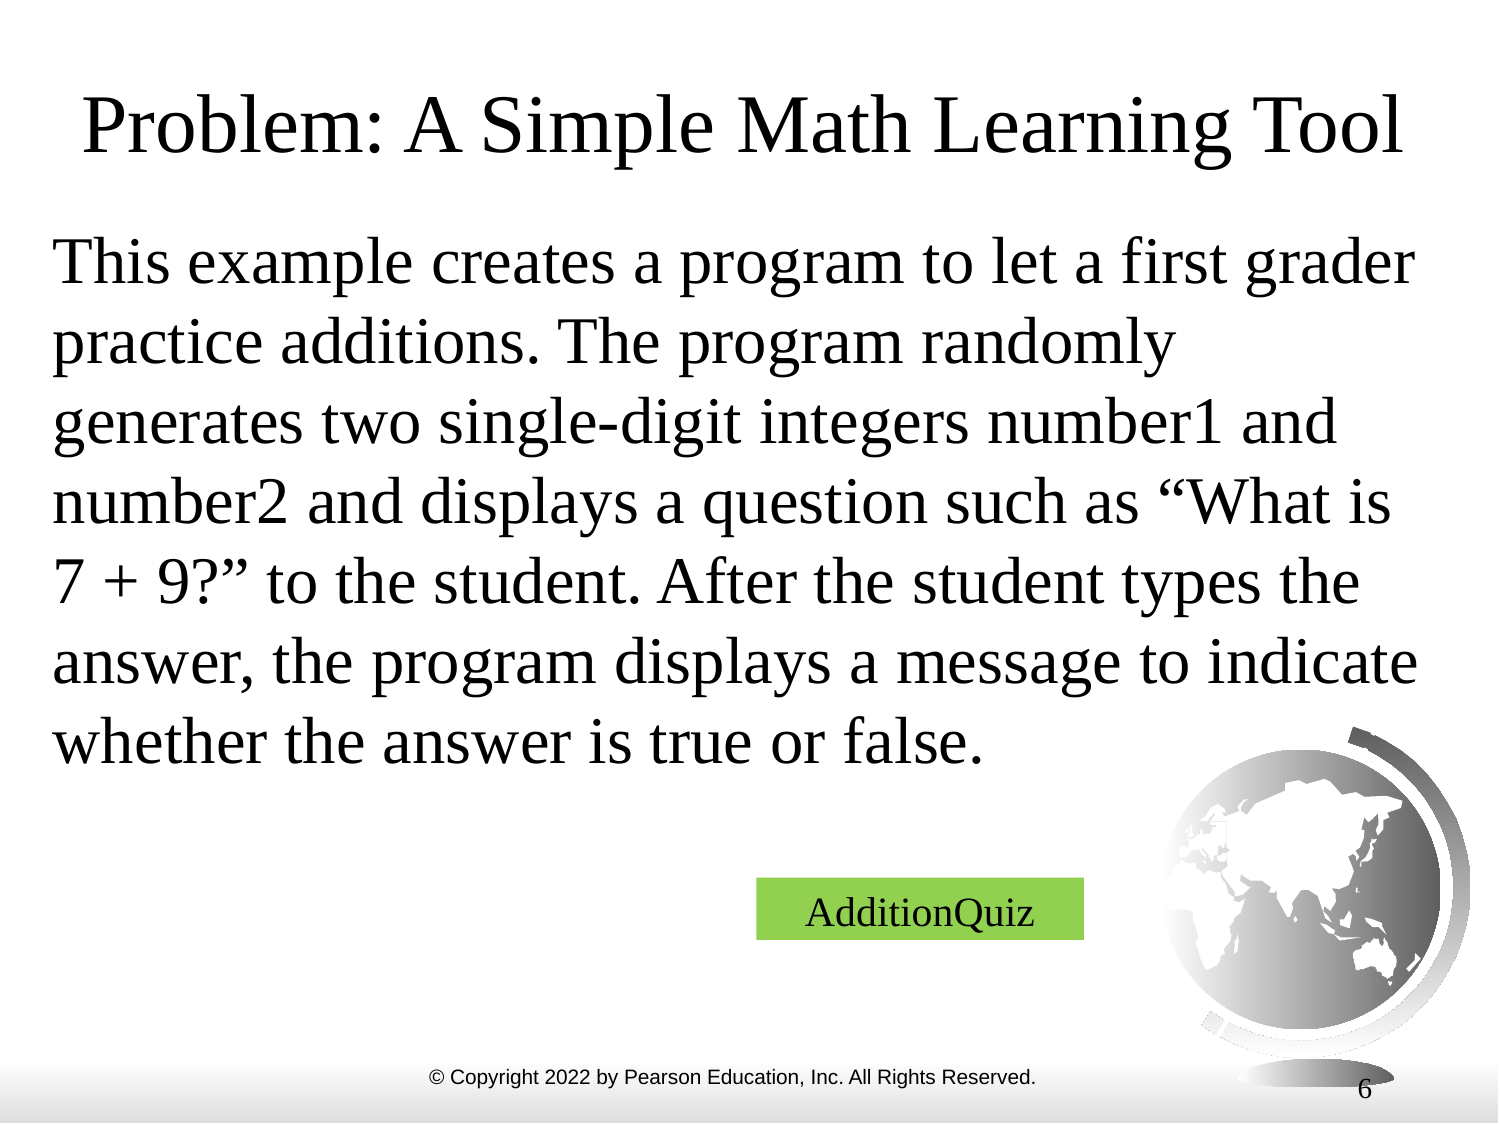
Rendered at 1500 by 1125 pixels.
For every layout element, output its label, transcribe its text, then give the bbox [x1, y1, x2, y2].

title Problem: A Simple Math Learning Tool [50, 50, 1438, 188]
slide_number 6 [1074, 1049, 1388, 1125]
text_box This example creates a program to let a first grader practice additions. The program randomly generates two single-digit integers number1 and number2 and displays a question such as “What is 7 + 9?” to the student. After the student types the answer, the program displays a message to indicate whether the answer is true or false. [37, 209, 1450, 785]
text_box AdditionQuiz [756, 877, 1084, 940]
